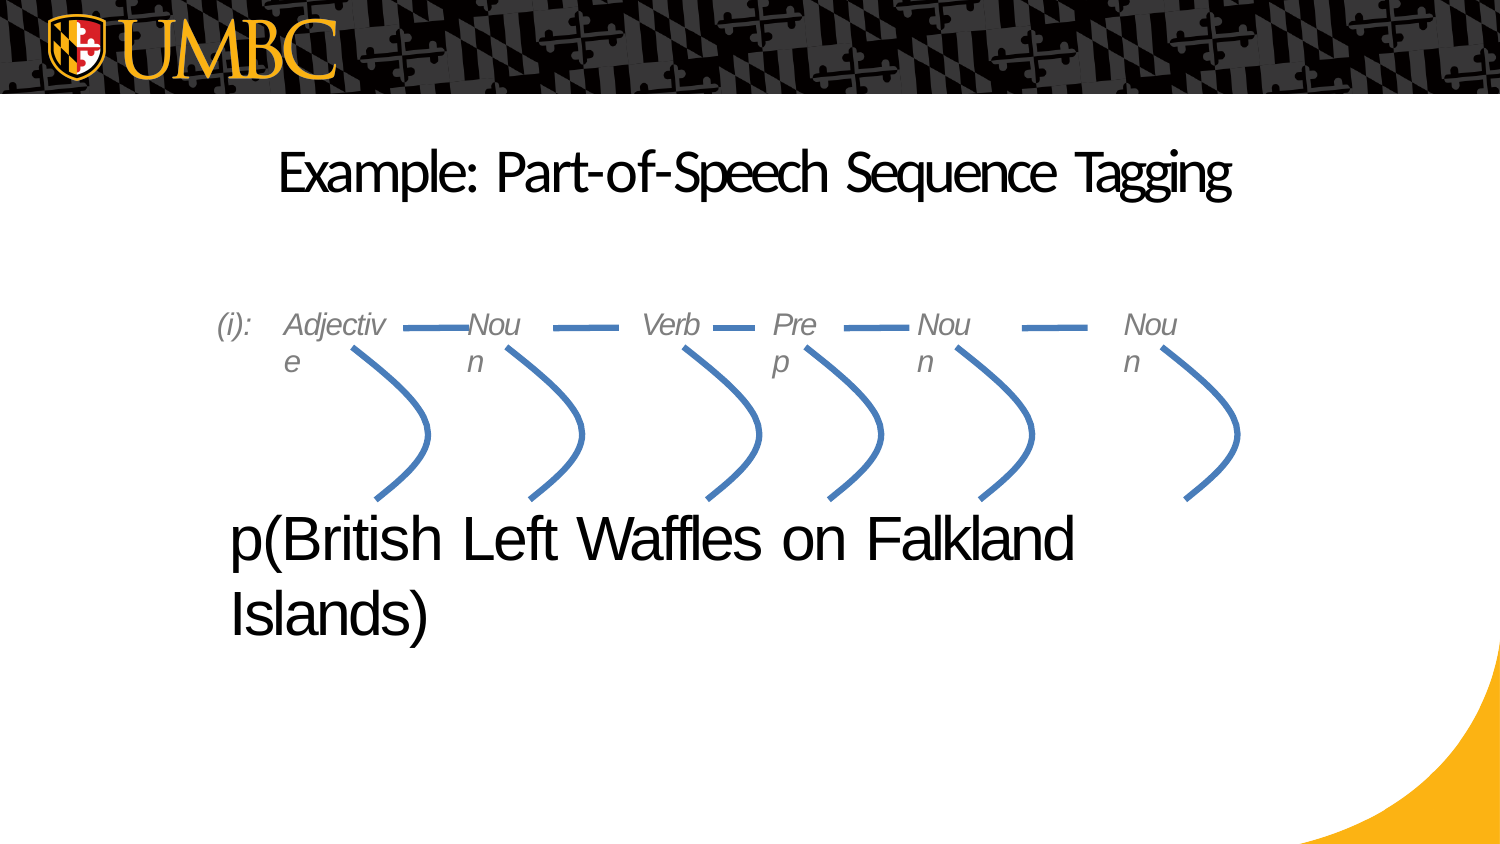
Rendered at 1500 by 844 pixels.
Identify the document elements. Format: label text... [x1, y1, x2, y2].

title Example: Part-of-Speech Sequence Tagging [248, 95, 1261, 238]
text_box [683, 346, 760, 500]
text_box p(British Left Waffles on Falkland Islands) [228, 496, 1273, 648]
text_box Adjective [282, 302, 402, 379]
text_box [1161, 346, 1238, 500]
text_box Noun [1121, 302, 1194, 379]
picture [1299, 639, 1500, 844]
text_box [352, 347, 429, 500]
text_box [506, 346, 583, 500]
text_box Prep [771, 302, 833, 379]
text_box Verb [639, 302, 701, 342]
text_box Noun [915, 302, 988, 379]
text_box Noun [465, 302, 538, 379]
picture [0, 0, 1500, 94]
text_box (i): [215, 302, 254, 342]
text_box [956, 346, 1033, 500]
text_box [805, 346, 882, 500]
